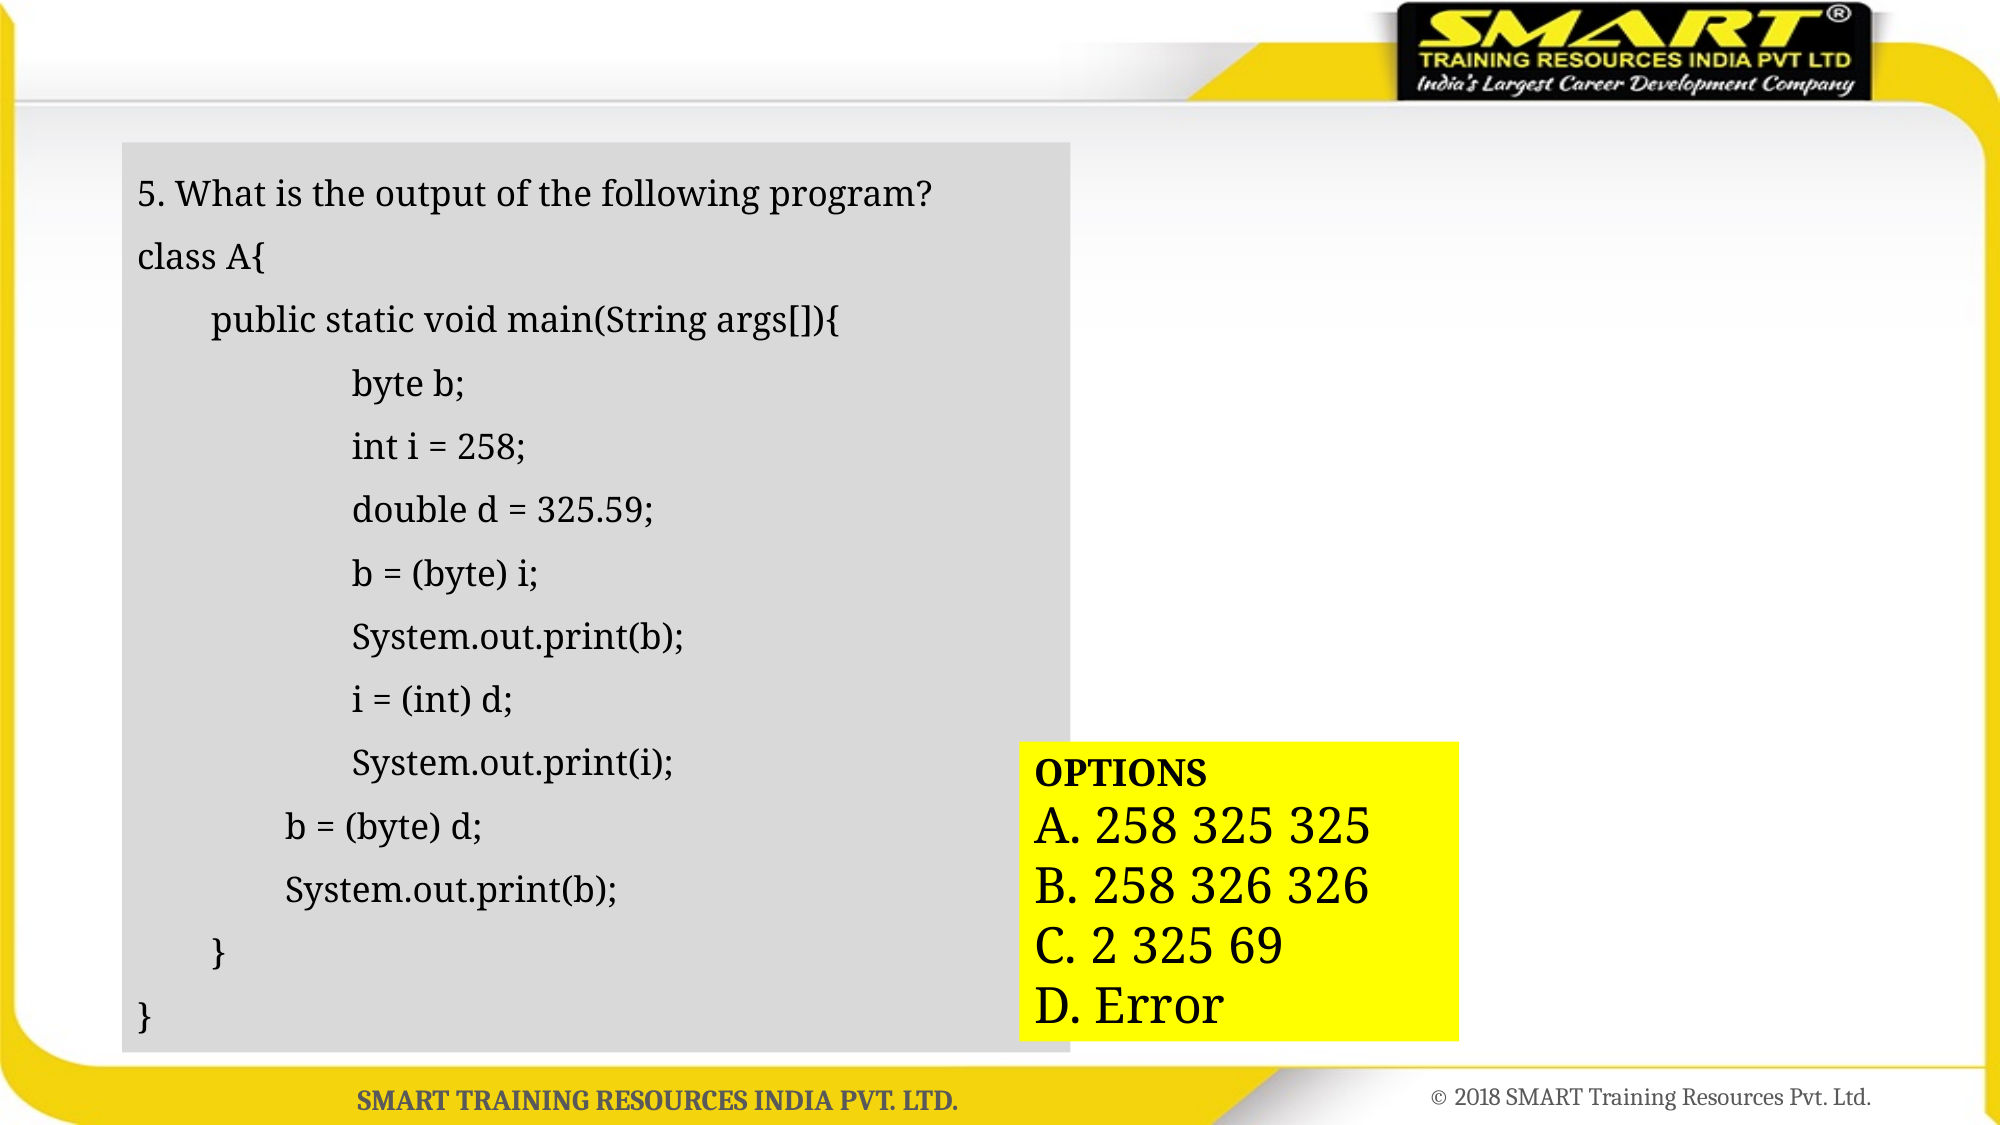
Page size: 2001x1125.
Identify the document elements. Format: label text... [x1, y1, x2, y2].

picture [0, 0, 2000, 1125]
text_box OPTIONS A. 258 325 325 B. 258 326 326 C. 2 325 69 D. Error [1019, 741, 1460, 1042]
list 5. What is the output of the following program? class A{ public static void main(String args[]){ byte b; int i = 258; double d = 325.59; b = (byte) i; System.out.print(b); i = (int) d; System.out.print(i); b = (byte) d; System.out.print(b); } } [122, 142, 1071, 1053]
